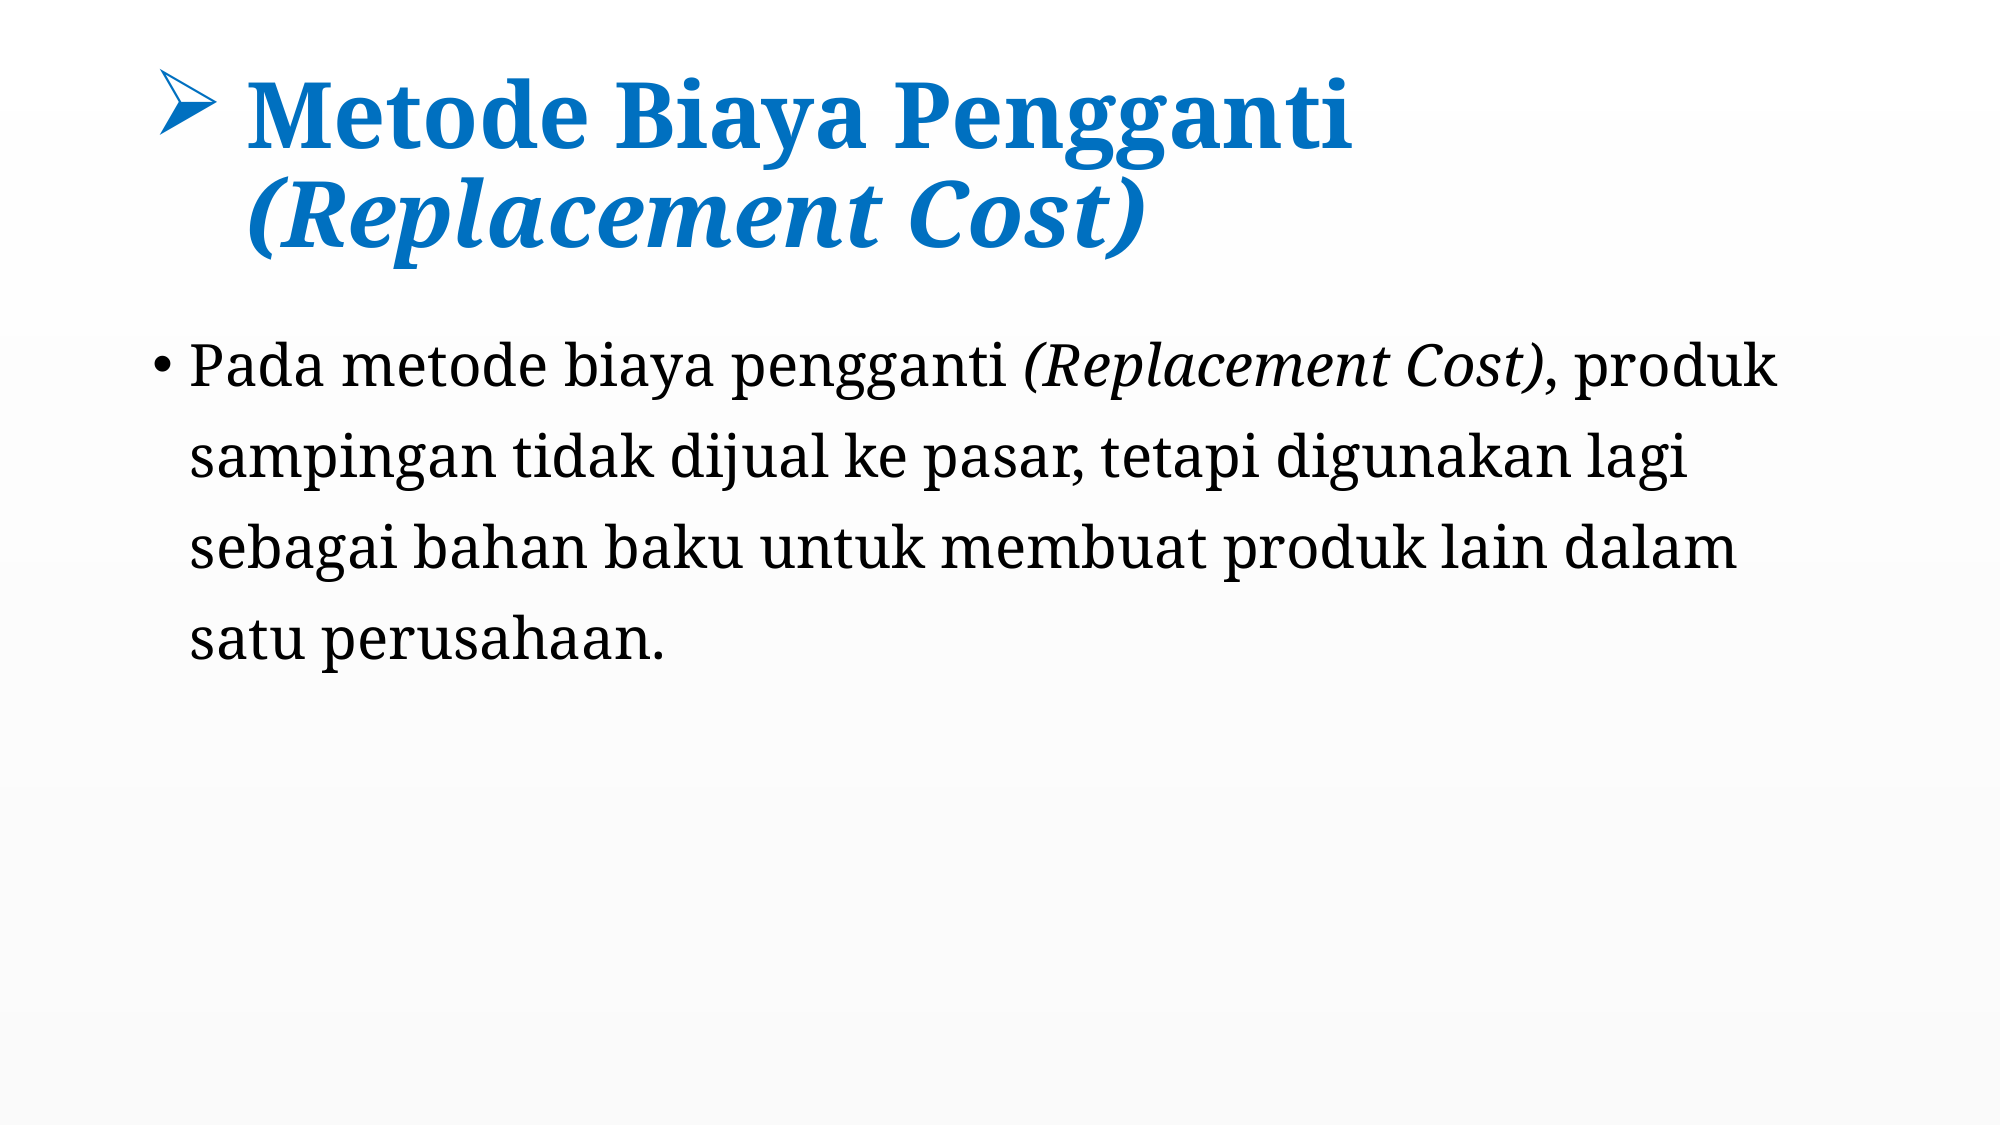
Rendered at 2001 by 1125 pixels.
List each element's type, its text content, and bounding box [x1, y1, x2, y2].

list Pada metode biaya pengganti (Replacement Cost), produk sampingan tidak dijual ke pasar, tetapi digunakan lagi sebagai bahan baku untuk membuat produk lain dalam satu perusahaan. [137, 299, 1863, 1014]
title Metode Biaya Pengganti (Replacement Cost) [137, 59, 1863, 278]
